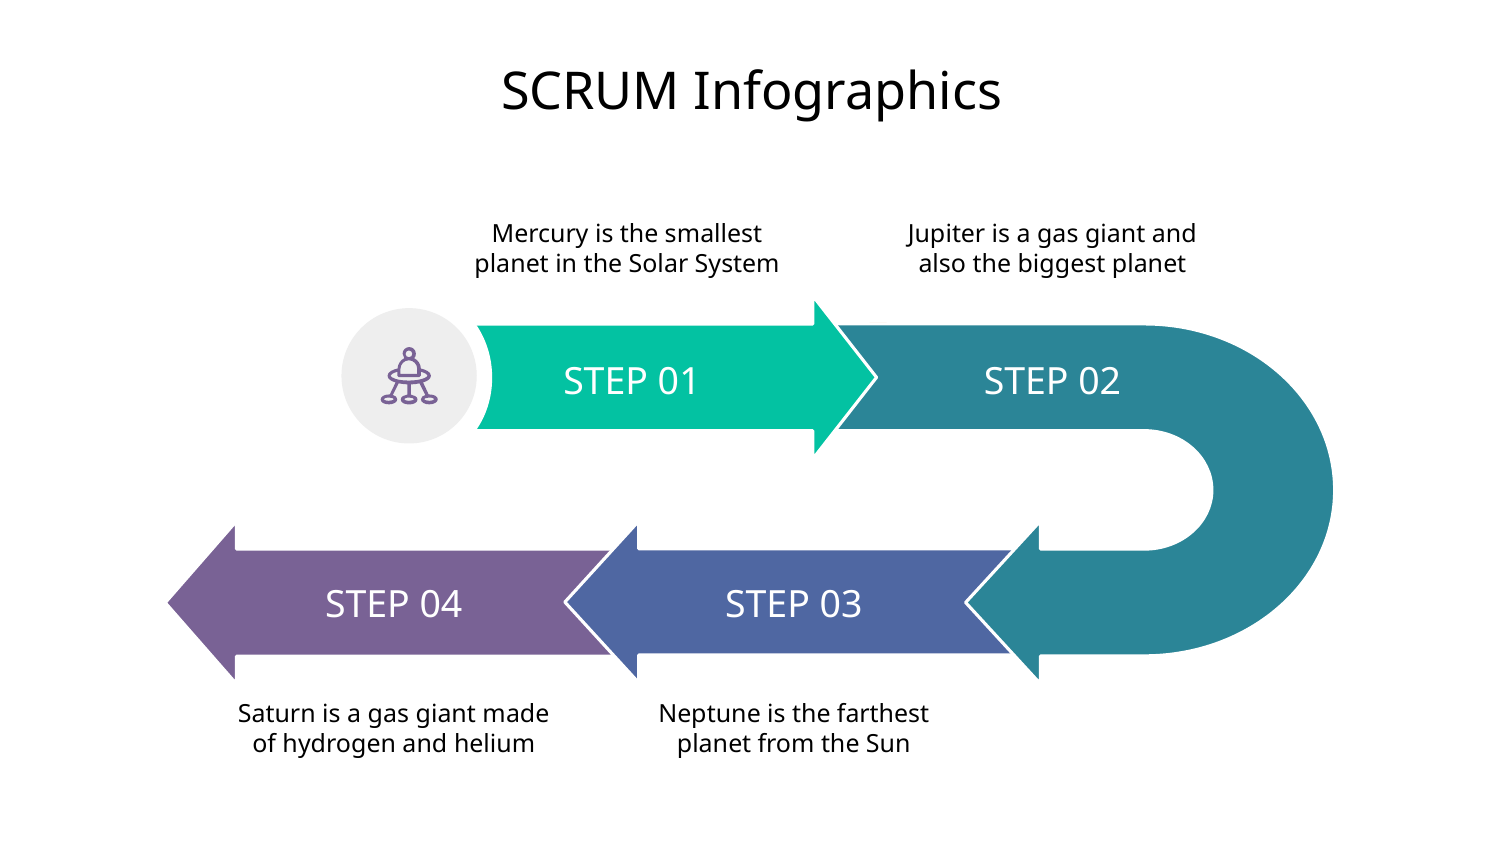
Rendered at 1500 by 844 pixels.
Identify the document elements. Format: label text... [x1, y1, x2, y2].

text_box Neptune is the farthest planet from the Sun [622, 693, 966, 771]
text_box Saturn is a gas giant made of hydrogen and helium [222, 693, 566, 771]
text_box Jupiter is a gas giant and also the biggest planet [881, 202, 1224, 291]
title SCRUM Infographics [79, 49, 1426, 129]
text_box Mercury is the smallest planet in the Solar System [455, 202, 799, 291]
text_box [164, 295, 1335, 685]
